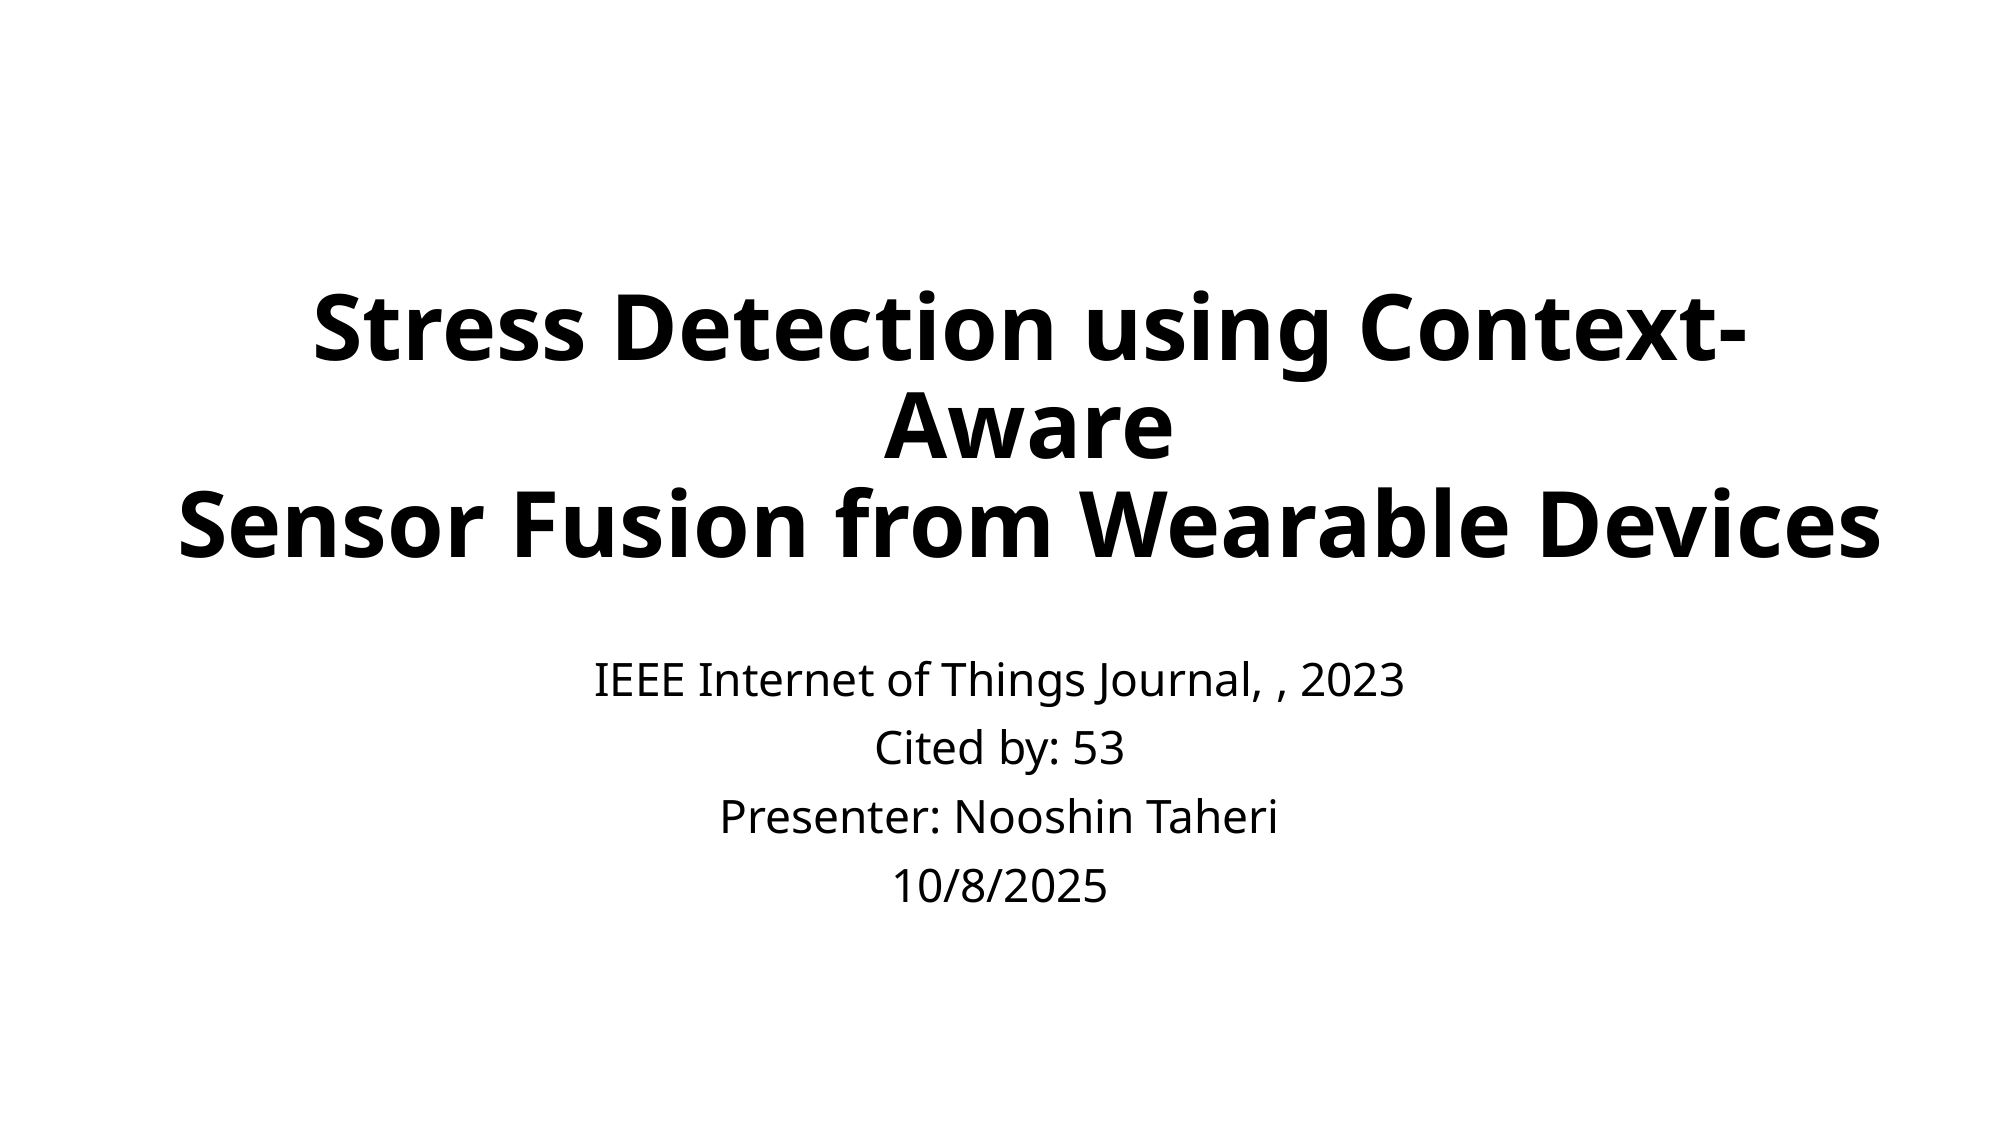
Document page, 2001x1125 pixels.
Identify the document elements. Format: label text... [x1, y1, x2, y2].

title Stress Detection using Context-Aware Sensor Fusion from Wearable Devices [155, 193, 1906, 586]
subtitle IEEE Internet of Things Journal, , 2023 Cited by: 53 Presenter: Nooshin Taheri 10/8/2025 [249, 648, 1750, 921]
